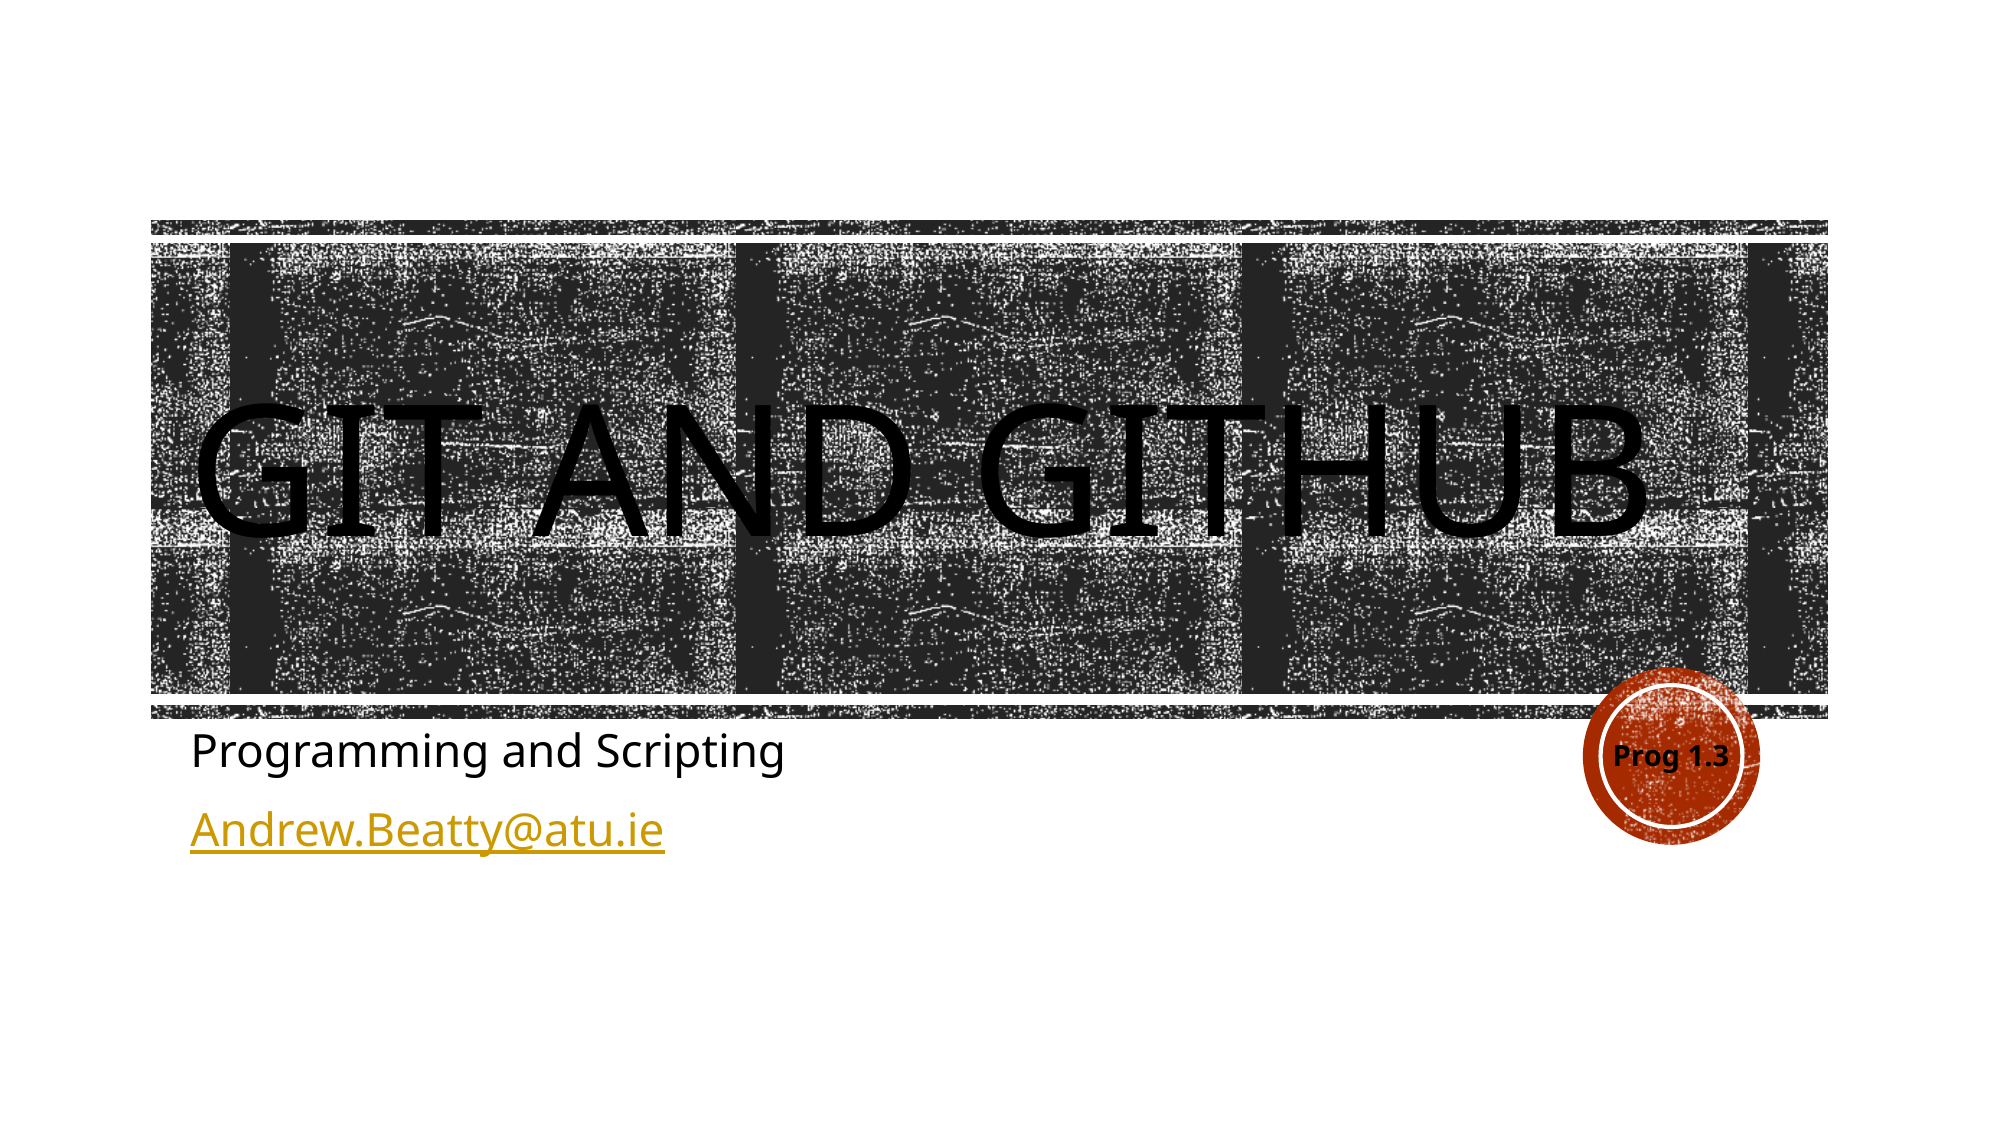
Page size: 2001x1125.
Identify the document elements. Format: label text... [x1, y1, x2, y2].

subtitle Programming and Scripting Andrew.Beatty@atu.ie [175, 720, 1470, 896]
text_box Prog 1.3 [1597, 729, 1770, 780]
title Git and Github [172, 234, 1808, 733]
